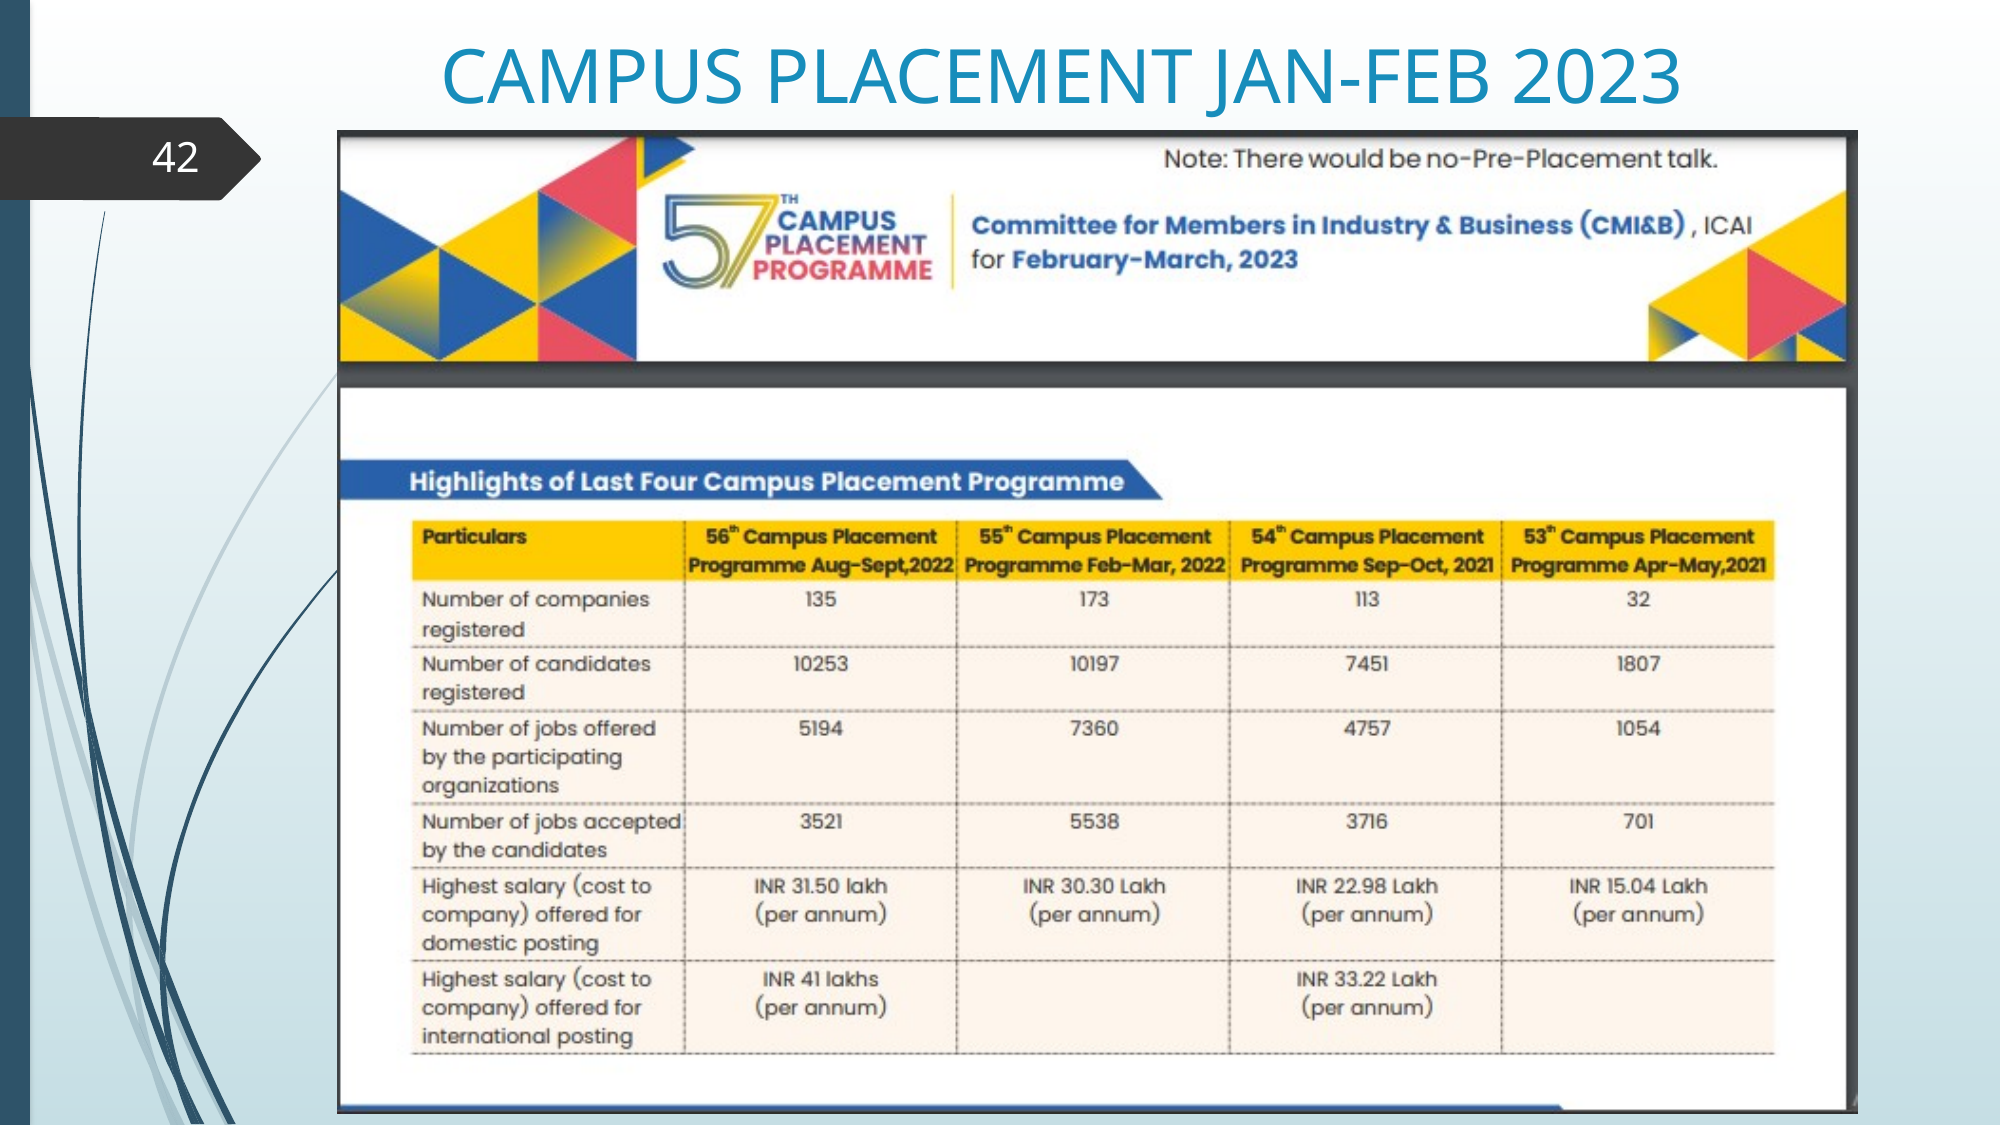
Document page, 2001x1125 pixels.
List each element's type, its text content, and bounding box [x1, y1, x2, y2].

title CAMPUS PLACEMENT JAN-FEB 2023 [425, 21, 1888, 394]
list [336, 130, 1858, 1114]
slide_number 42 [87, 129, 216, 190]
